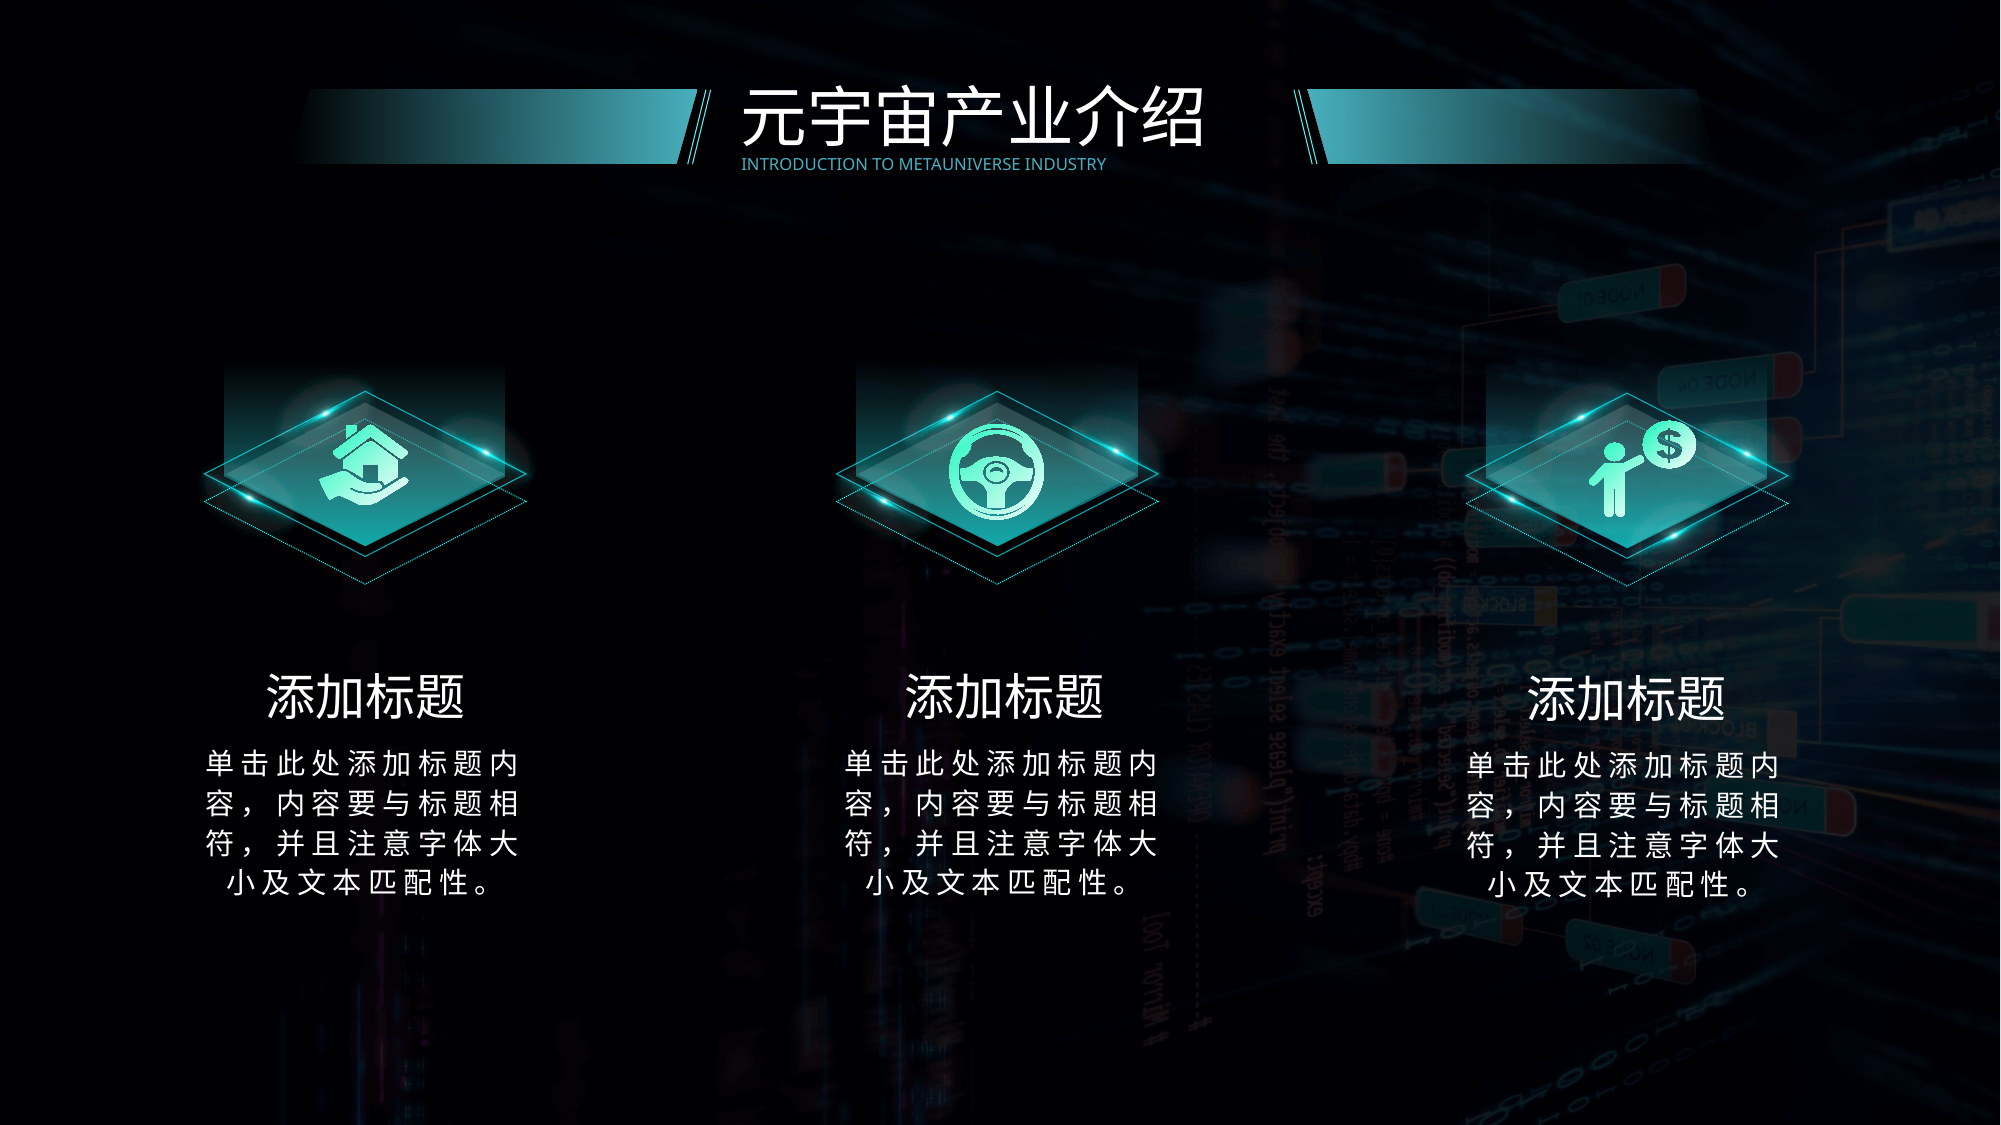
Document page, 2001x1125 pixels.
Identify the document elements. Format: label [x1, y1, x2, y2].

text_box [1466, 218, 1788, 586]
text_box [1448, 659, 1805, 911]
text_box [1586, 420, 1696, 517]
text_box [725, 66, 1270, 182]
text_box [204, 217, 526, 585]
picture [0, 0, 2001, 1125]
text_box [836, 217, 1159, 585]
text_box [186, 658, 544, 909]
text_box [826, 658, 1183, 909]
text_box [288, 89, 711, 164]
text_box [1293, 89, 1717, 164]
